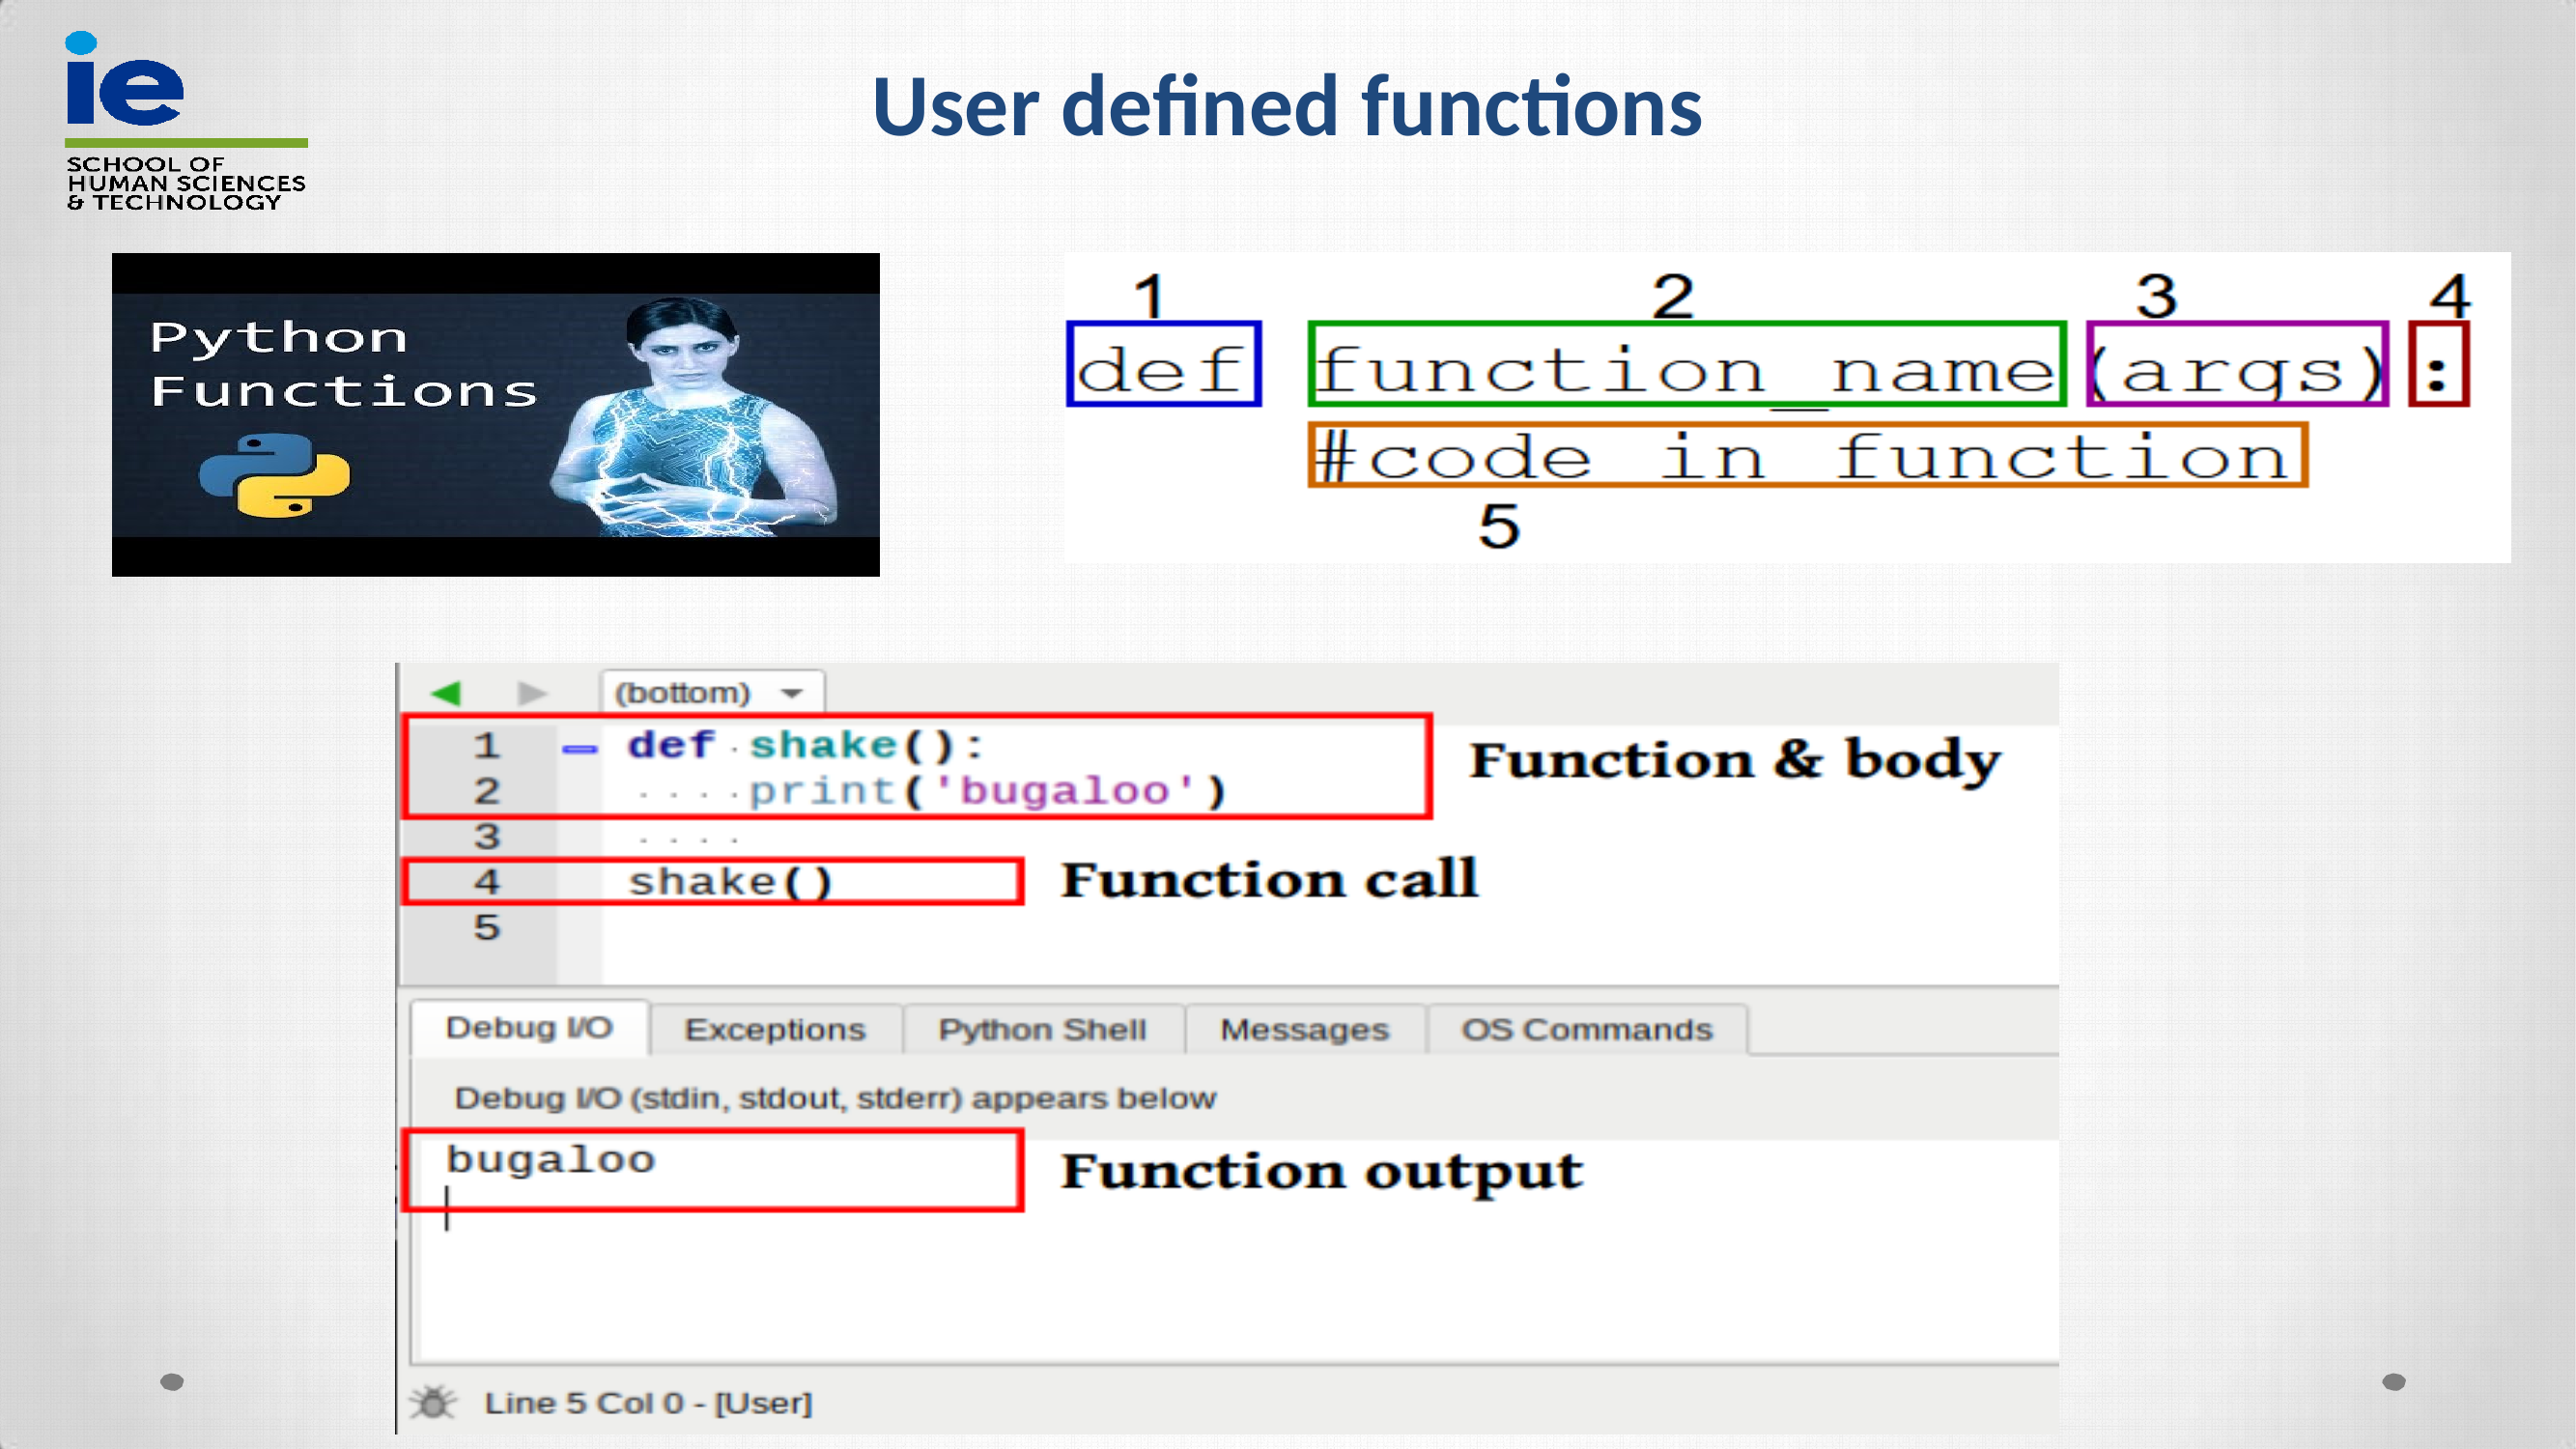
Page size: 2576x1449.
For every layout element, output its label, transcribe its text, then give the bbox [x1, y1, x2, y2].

text_box User defined functions [415, 0, 2383, 221]
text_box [111, 252, 881, 578]
picture [0, 0, 2576, 1449]
